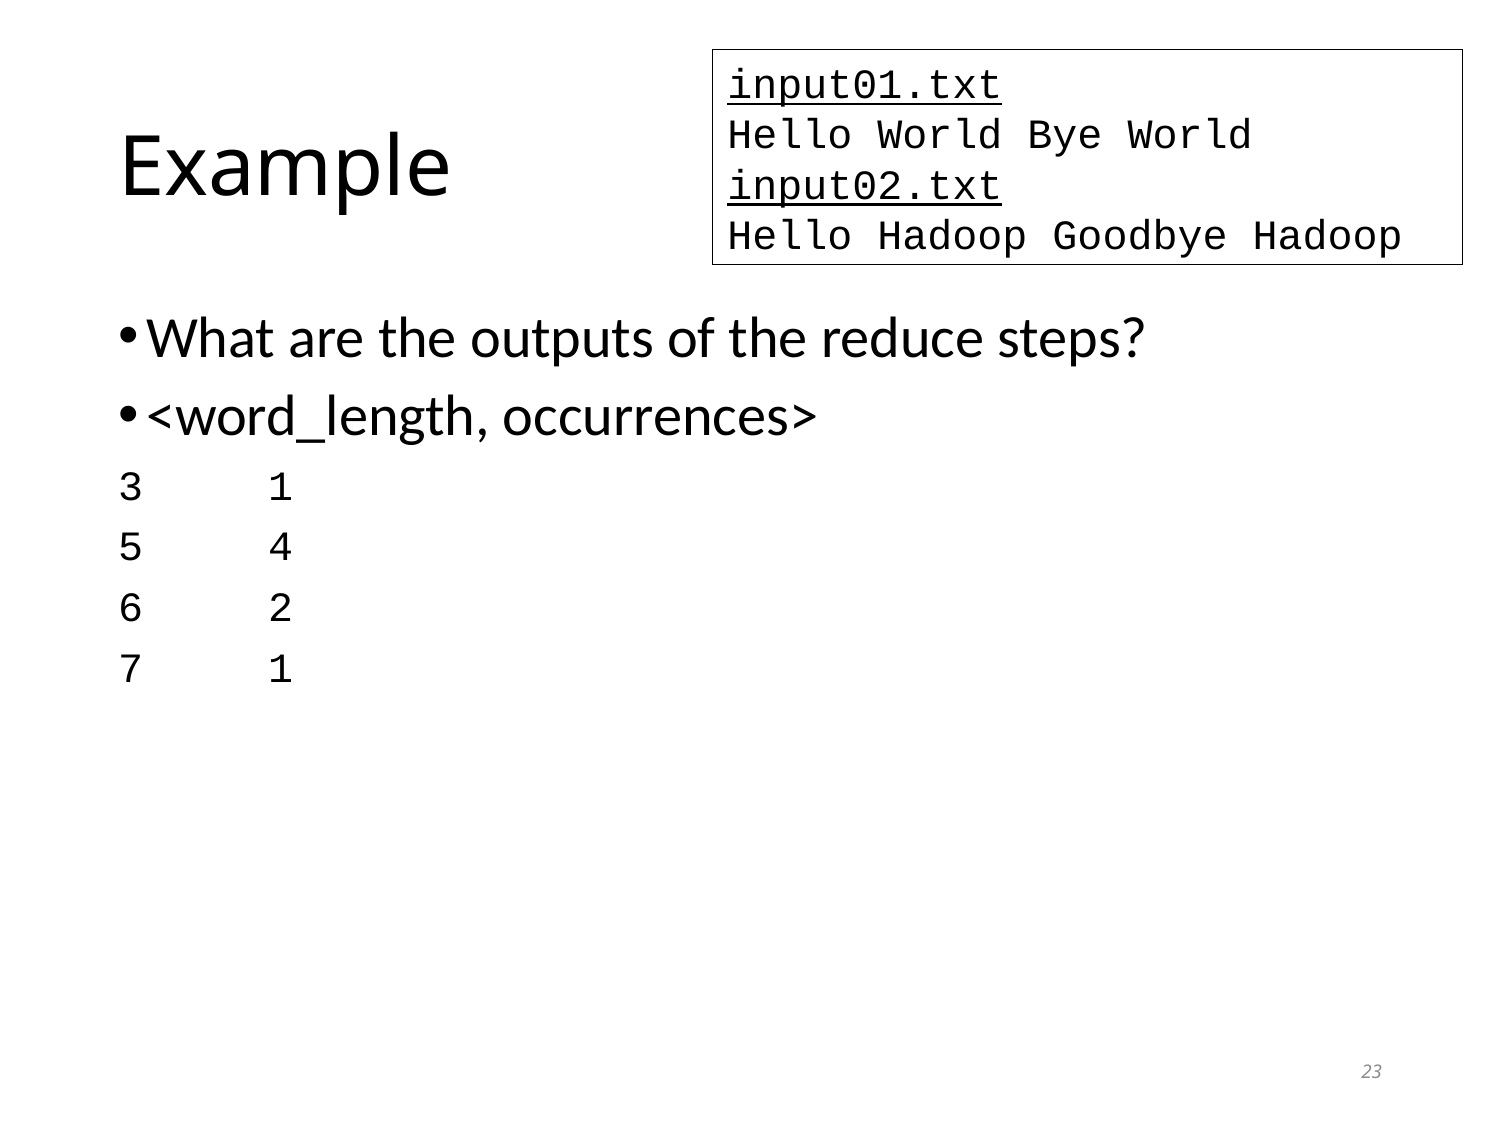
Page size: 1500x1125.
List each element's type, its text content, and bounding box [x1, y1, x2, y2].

slide_number 23 [1059, 1042, 1397, 1103]
text_box input01.txt Hello World Bye World input02.txt Hello Hadoop Goodbye Hadoop [712, 49, 1463, 265]
list What are the outputs of the reduce steps? <word_length, occurrences> 3 1 5 4 6 2 7 1 [103, 299, 1397, 1014]
title Example [103, 59, 1397, 278]
